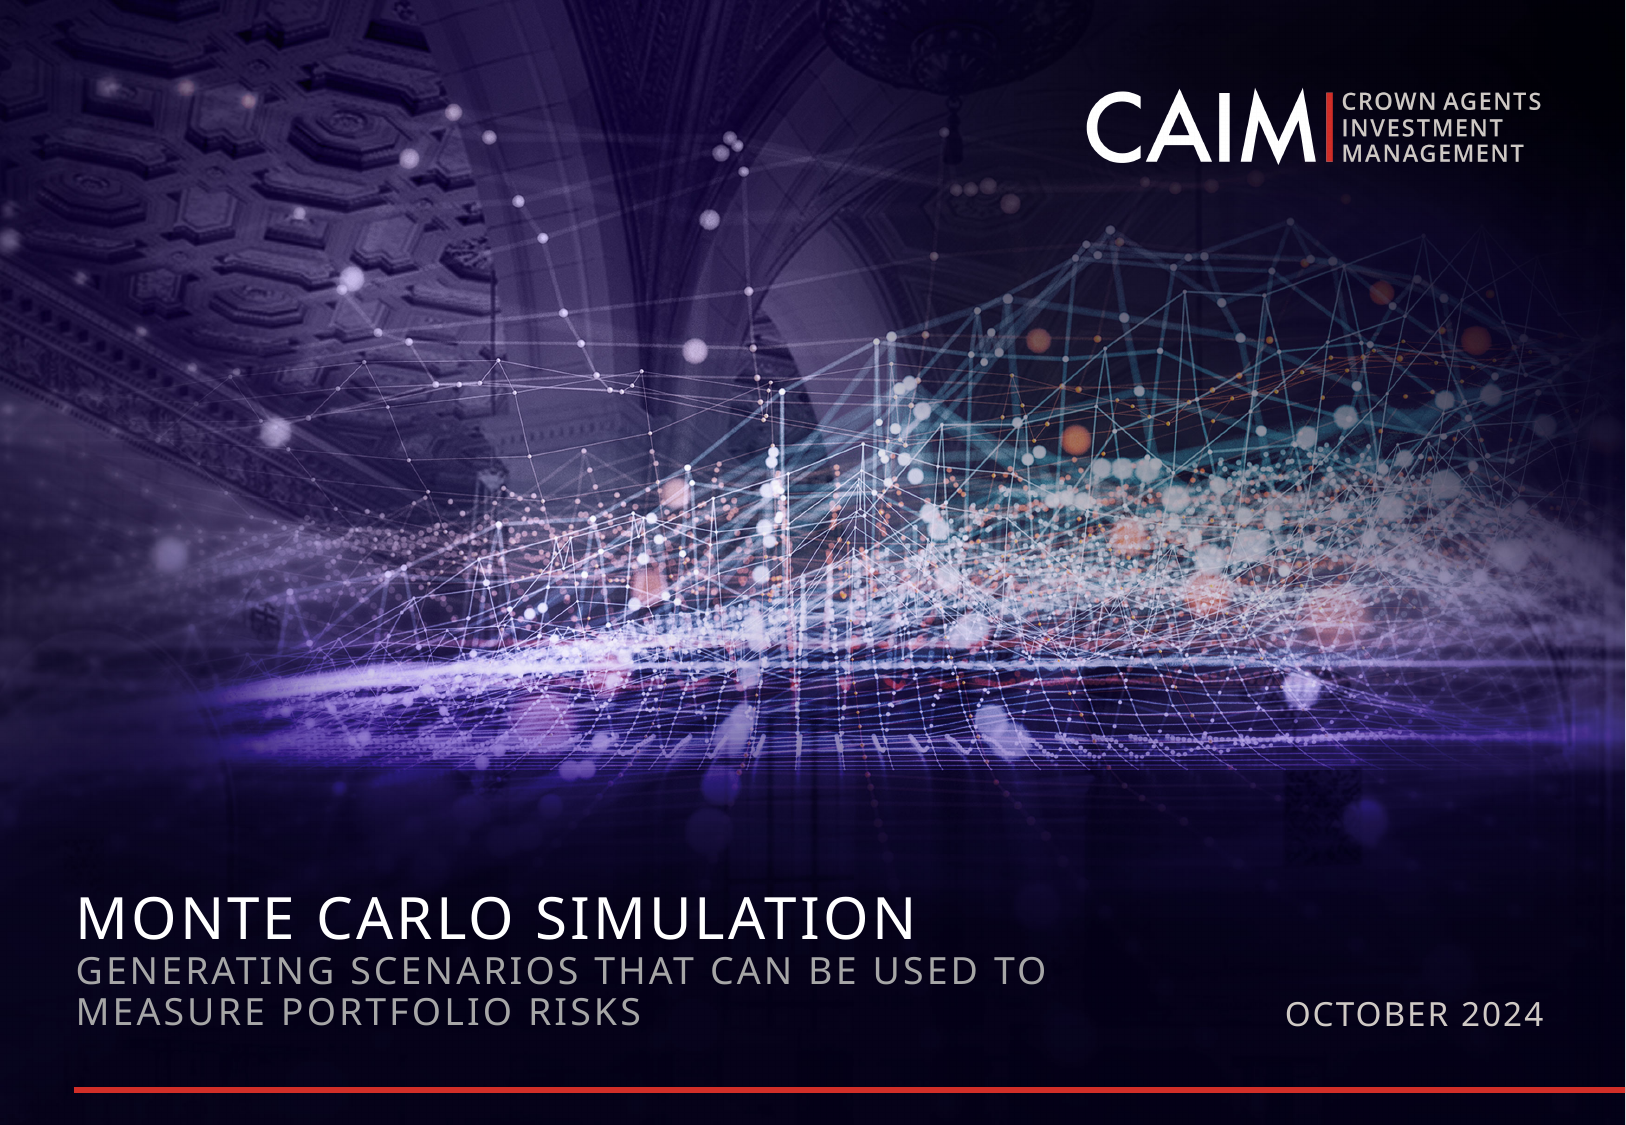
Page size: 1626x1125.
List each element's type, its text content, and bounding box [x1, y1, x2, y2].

list OCTOBER 2024 [1114, 993, 1544, 1034]
picture [0, 0, 1626, 1125]
title Monte carlo simulation generating scenarios that can be used to measure portfolio risks [75, 888, 1083, 1034]
